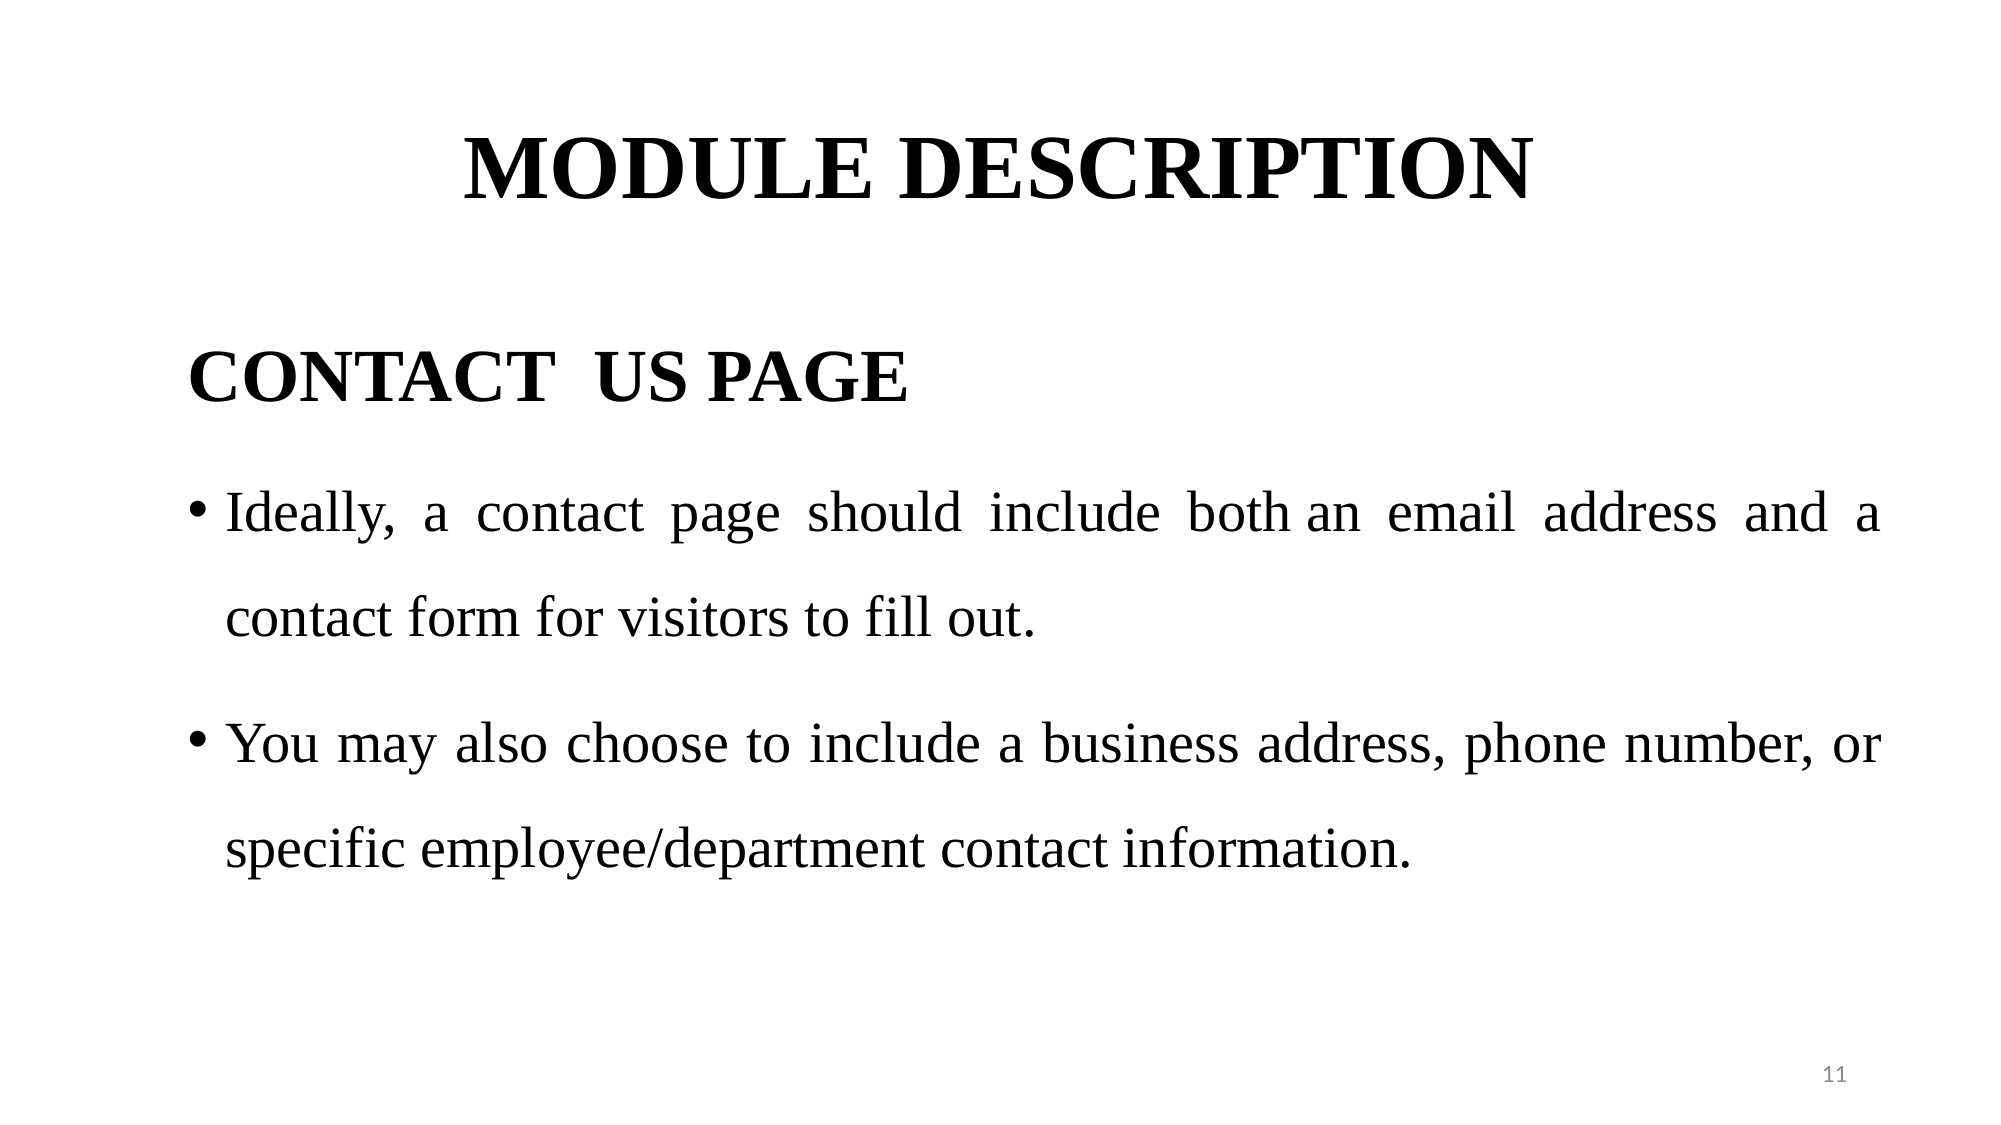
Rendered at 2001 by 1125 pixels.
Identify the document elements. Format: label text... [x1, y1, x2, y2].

list CONTACT US PAGE Ideally, a contact page should include both an email address and a contact form for visitors to fill out. You may also choose to include a business address, phone number, or specific employee/department contact information. [172, 328, 1898, 1043]
title MODULE DESCRIPTION [137, 59, 1863, 278]
slide_number 11 [1412, 1042, 1863, 1103]
